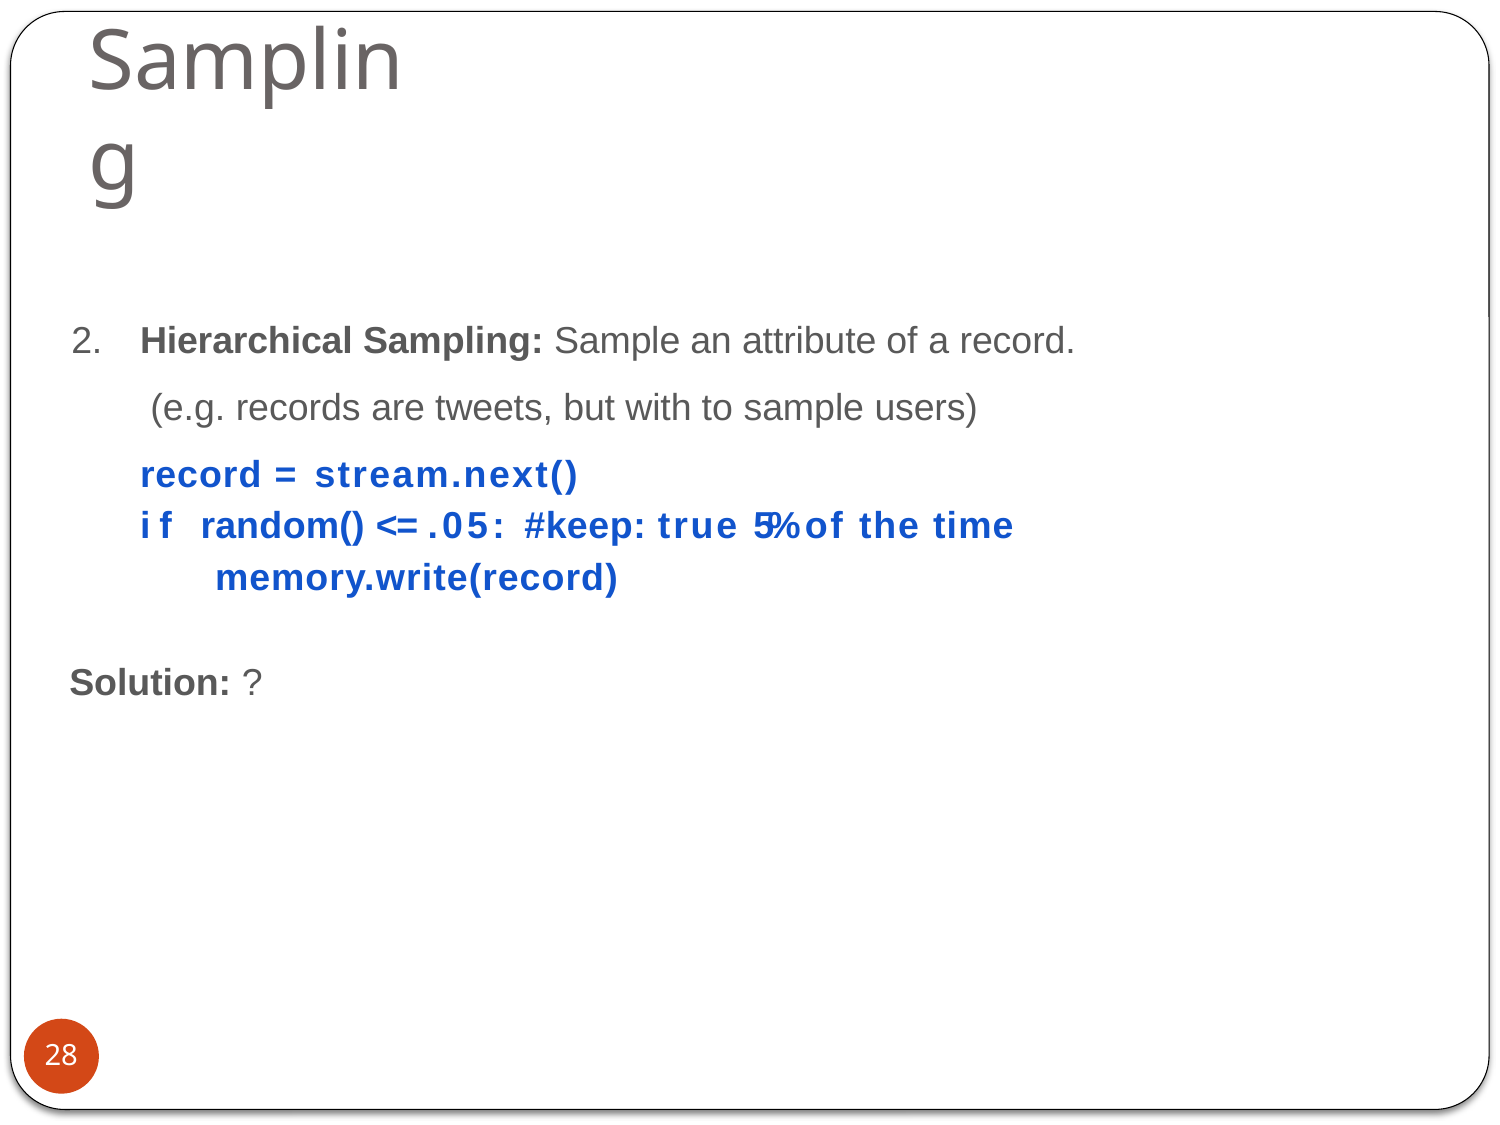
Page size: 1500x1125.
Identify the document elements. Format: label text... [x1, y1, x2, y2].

title Sampling [86, 4, 429, 207]
text_box 2. Hierarchical Sampling: Sample an attribute of a record. (e.g. records are tweets, but with to sample users) record = stream.next() if random() <= .05: #keep: true 5% of the time memory.write(record) Solution: ? [69, 292, 1089, 704]
slide_number 28 [23, 1018, 99, 1094]
